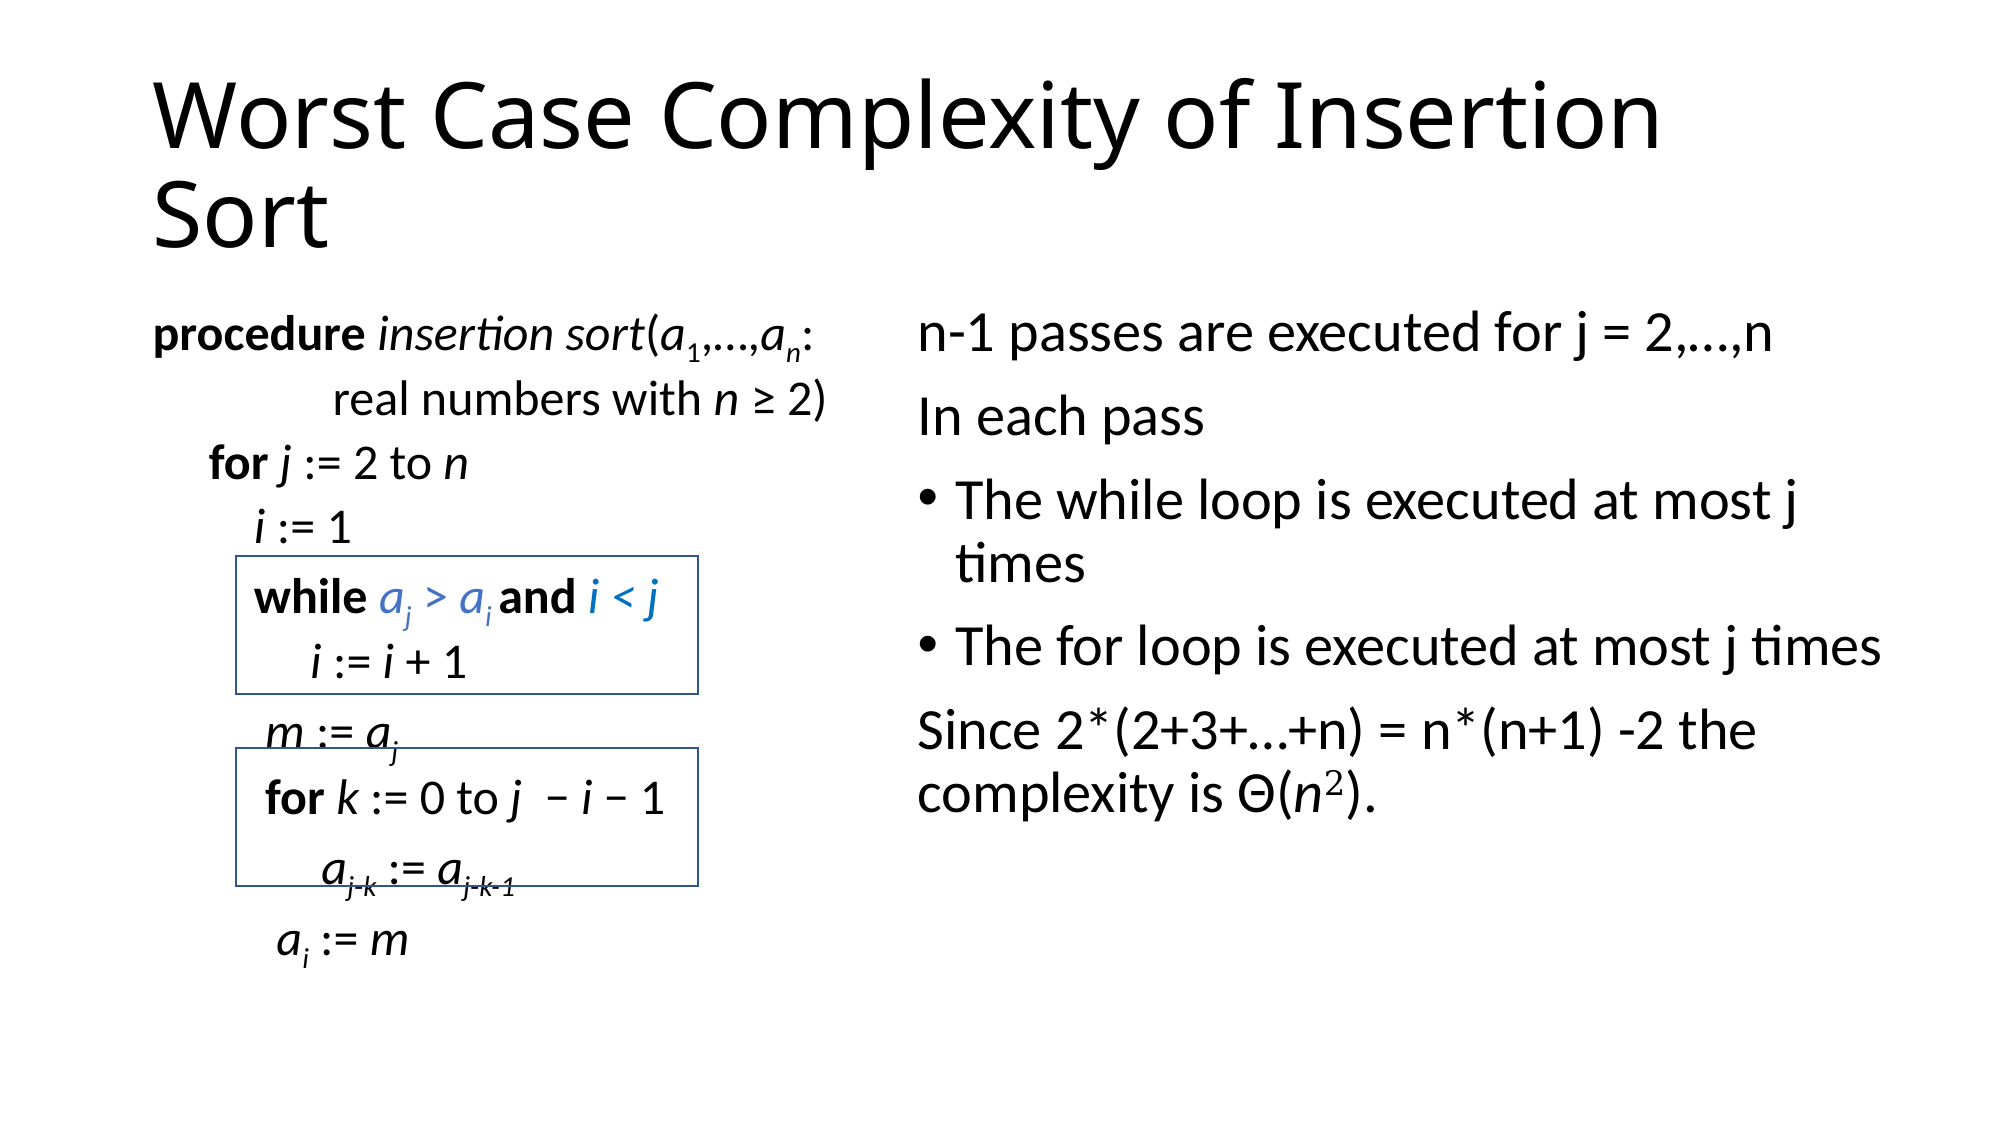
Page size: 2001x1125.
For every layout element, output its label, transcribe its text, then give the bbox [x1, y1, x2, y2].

title Worst Case Complexity of Insertion Sort [137, 59, 1863, 278]
text_box [235, 555, 699, 695]
list n-1 passes are executed for j = 2,…,n In each pass The while loop is executed at most j times The for loop is executed at most j times Since 2*(2+3+…+n) = n*(n+1) -2 the complexity is Θ(n2). [902, 293, 1953, 1095]
list procedure insertion sort(a1,…,an: real numbers with n ≥ 2) for j := 2 to n i := 1 while aj > ai and i < j i := i + 1 m := aj for k := 0 to j − i − 1 aj-k := aj-k-1 ai := m [137, 293, 903, 1079]
text_box [235, 747, 699, 887]
